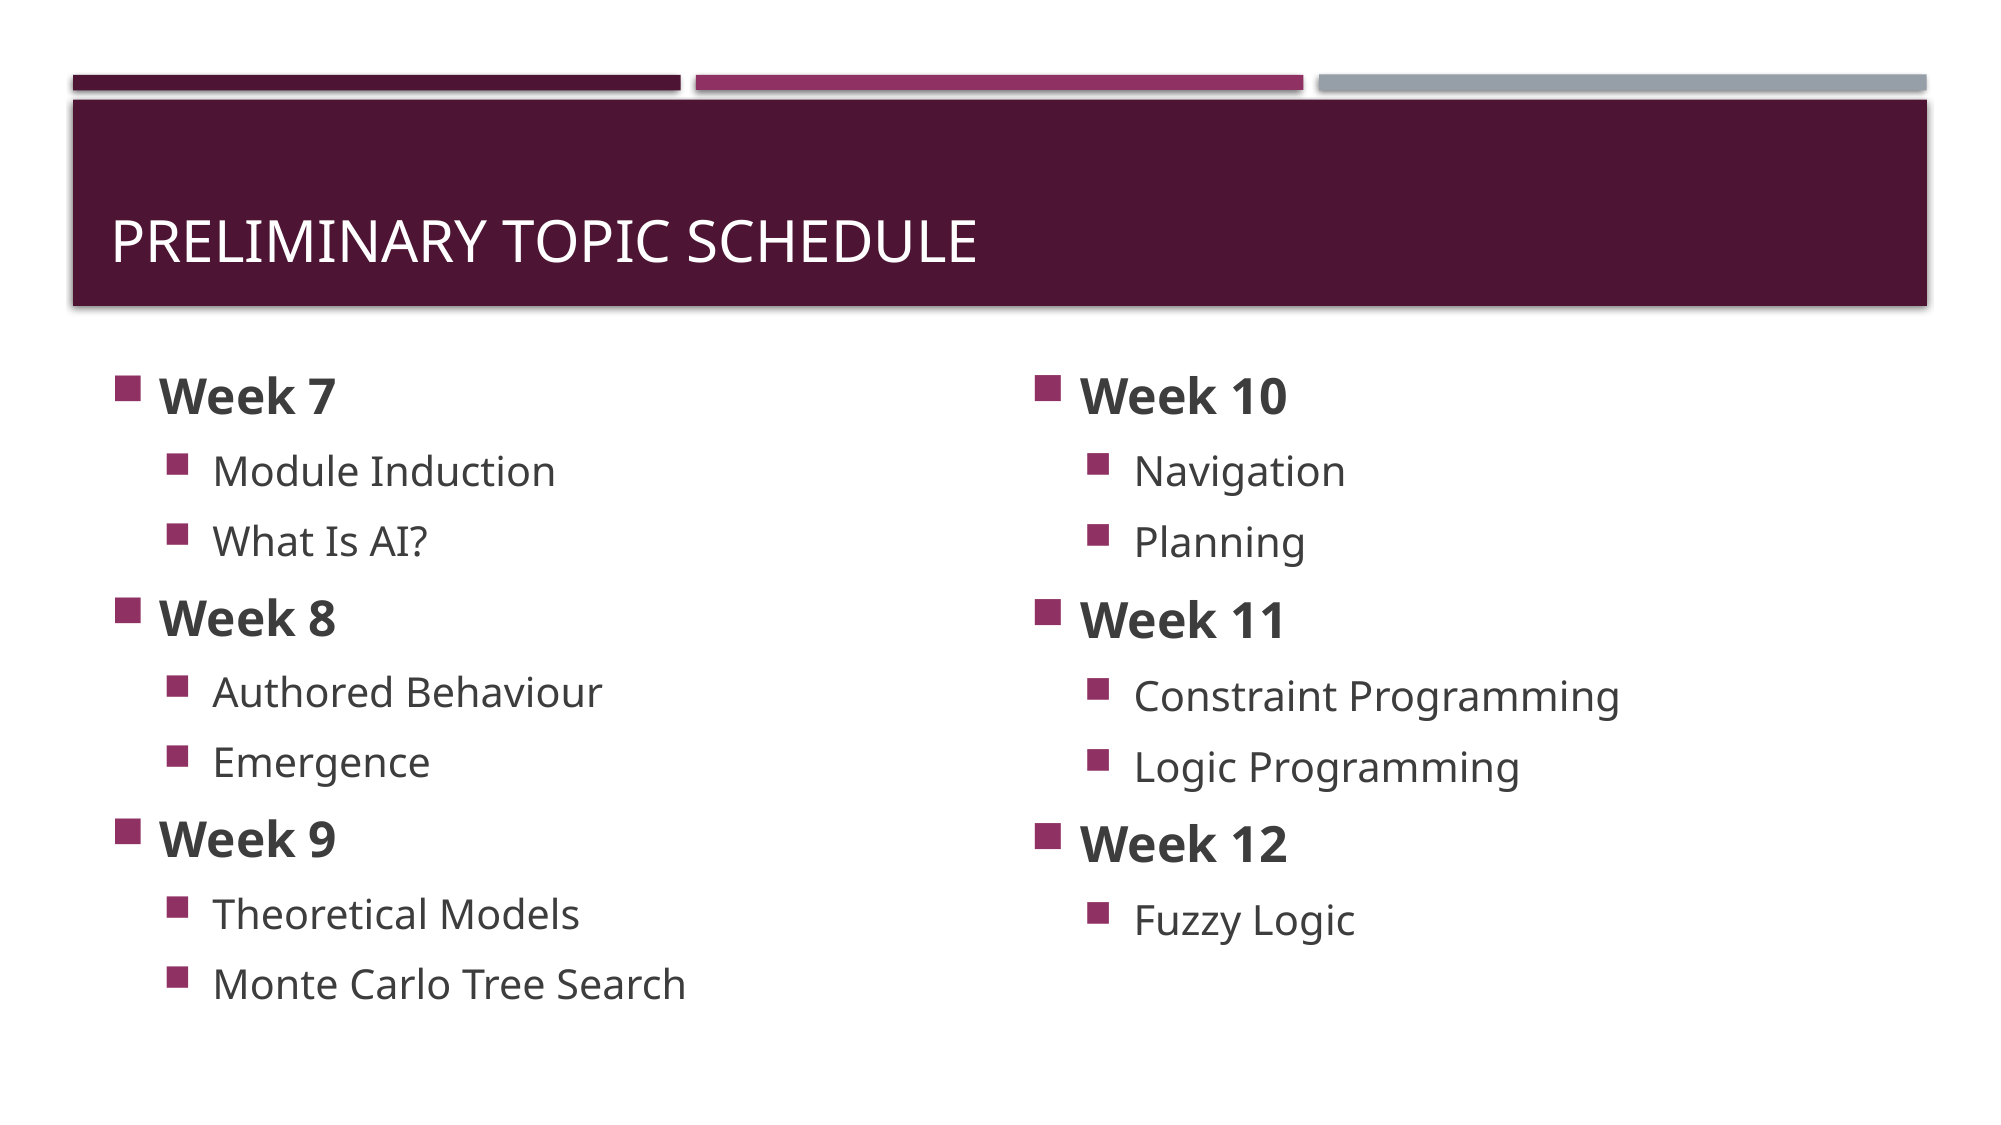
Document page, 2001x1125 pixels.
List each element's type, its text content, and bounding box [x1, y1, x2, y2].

list Week 10 Navigation Planning Week 11 Constraint Programming Logic Programming Week 12 Fuzzy Logic [1015, 356, 1905, 1017]
title Preliminary Topic Schedule [95, 119, 1905, 282]
list Week 7 Module Induction What Is AI? Week 8 Authored Behaviour Emergence Week 9 Theoretical Models Monte Carlo Tree Search [95, 356, 985, 1017]
